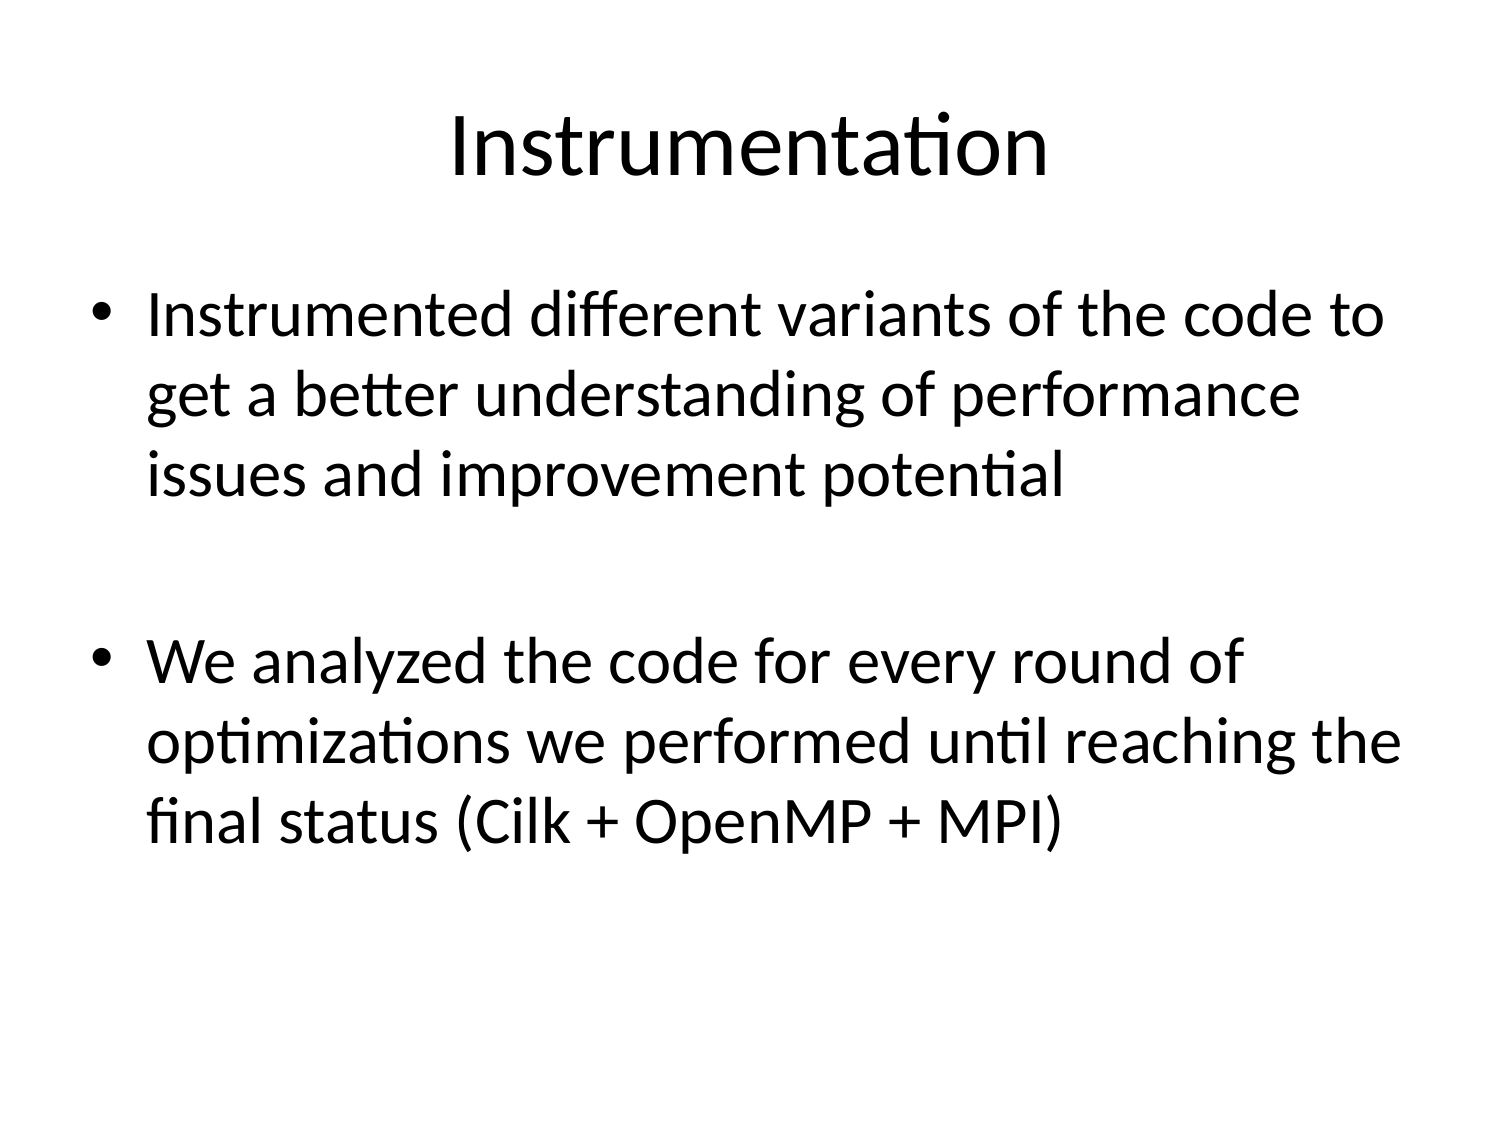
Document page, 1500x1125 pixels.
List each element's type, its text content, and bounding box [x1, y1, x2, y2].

title Instrumentation [75, 45, 1425, 233]
list Instrumented different variants of the code to get a better understanding of performance issues and improvement potential We analyzed the code for every round of optimizations we performed until reaching the final status (Cilk + OpenMP + MPI) [75, 262, 1425, 1005]
